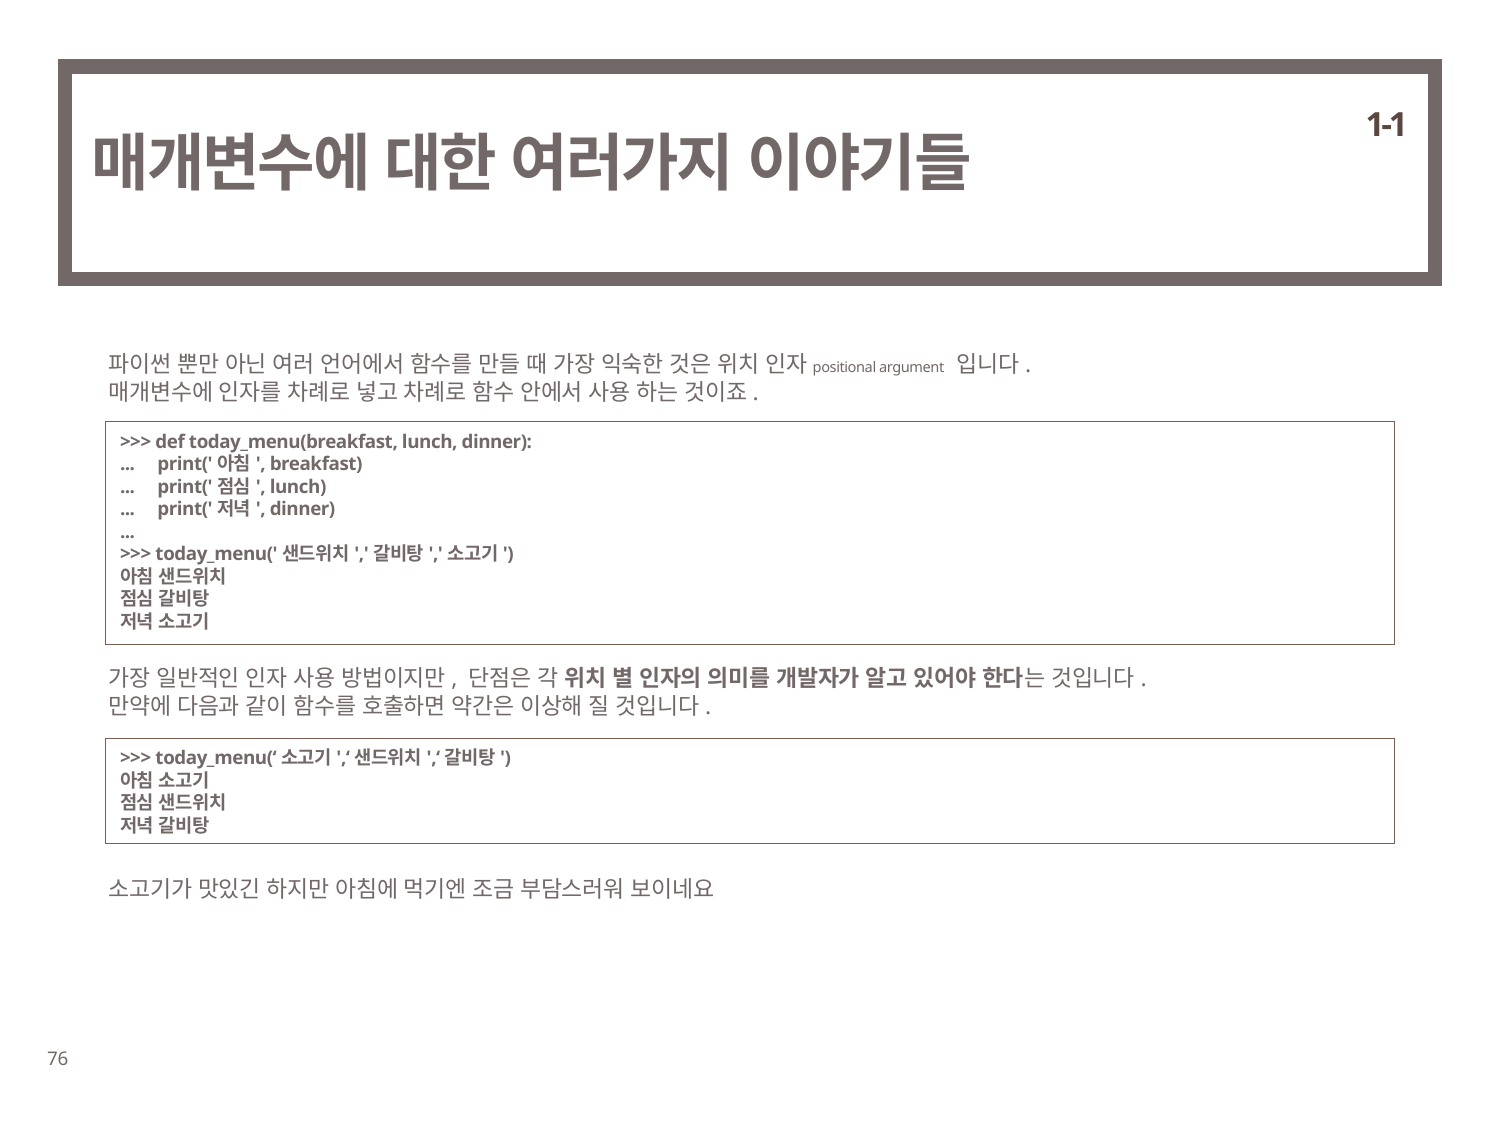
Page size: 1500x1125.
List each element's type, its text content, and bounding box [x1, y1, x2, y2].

text_box >>> today_menu(‘소고기',‘샌드위치',‘갈비탕') 아침 소고기 점심 샌드위치 저녁 갈비탕 [105, 738, 1395, 844]
text_box 소고기가 맛있긴 하지만 아침에 먹기엔 조금 부담스러워 보이네요 [93, 867, 1345, 938]
text_box 가장 일반적인 인자 사용 방법이지만, 단점은 각 위치 별 인자의 의미를 개발자가 알고 있어야 한다는 것입니다. 만약에 다음과 같이 함수를 호출하면 약간은 이상해 질 것입니다. [93, 656, 1345, 727]
text_box 1-1 [1153, 19, 1424, 197]
text_box >>> def today_menu(breakfast, lunch, dinner): ... print('아침', breakfast) ... print('점심', lunch) ... print('저녁', dinner) ... >>> today_menu('샌드위치','갈비탕','소고기') 아침 샌드위치 점심 갈비탕 저녁 소고기 [105, 421, 1395, 645]
text_box 파이썬 뿐만 아닌 여러 언어에서 함수를 만들 때 가장 익숙한 것은 위치 인자positional argument 입니다. 매개변수에 인자를 차례로 넣고 차례로 함수 안에서 사용 하는 것이죠. [93, 339, 1345, 411]
text_box [63, 64, 1437, 281]
